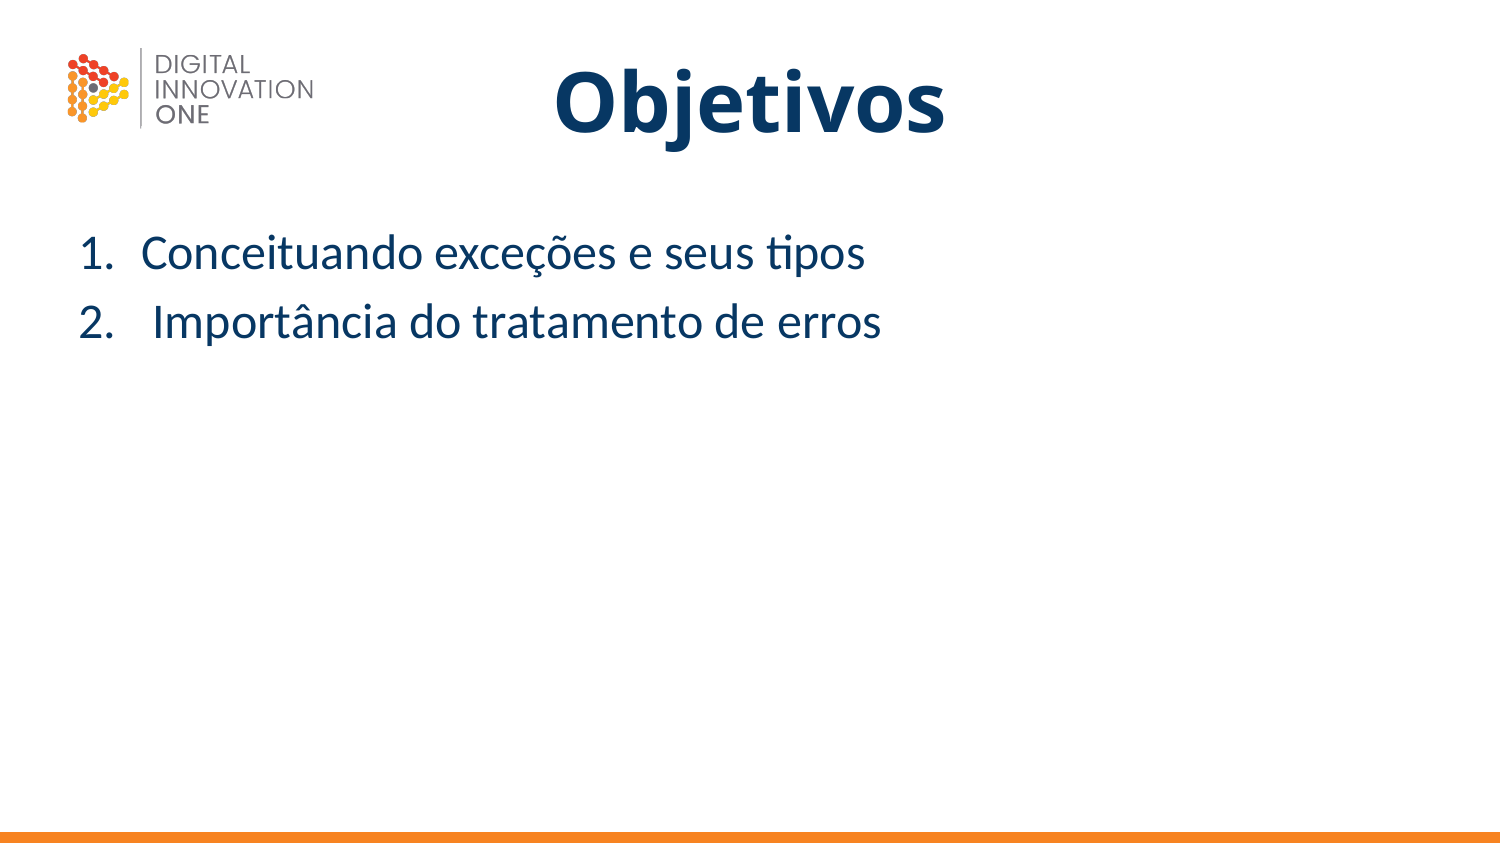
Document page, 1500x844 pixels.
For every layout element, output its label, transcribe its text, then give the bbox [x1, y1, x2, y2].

text_box [0, 832, 1500, 843]
subtitle Conceituando exceções e seus tipos Importância do tratamento de erros [51, 218, 1388, 706]
subtitle Objetivos [51, 50, 1449, 148]
picture [50, 39, 331, 138]
